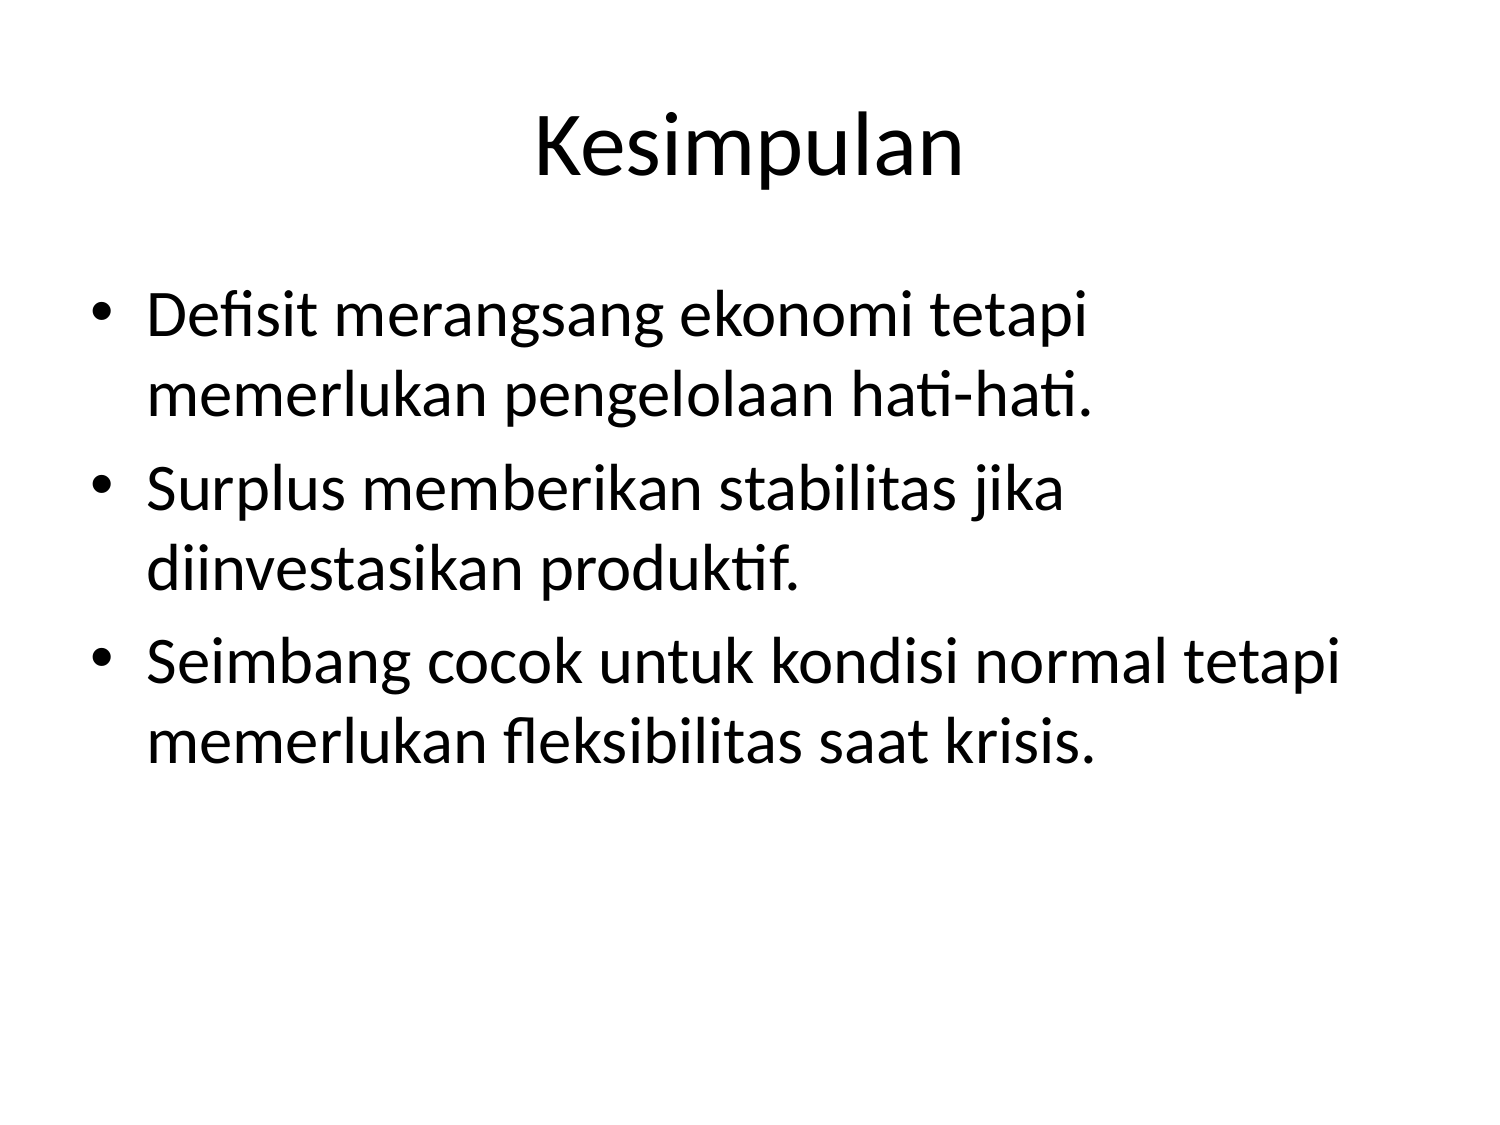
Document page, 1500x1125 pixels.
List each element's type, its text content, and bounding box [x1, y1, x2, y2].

title Kesimpulan [75, 45, 1425, 233]
list Defisit merangsang ekonomi tetapi memerlukan pengelolaan hati-hati. Surplus memberikan stabilitas jika diinvestasikan produktif. Seimbang cocok untuk kondisi normal tetapi memerlukan fleksibilitas saat krisis. [75, 262, 1425, 1005]
